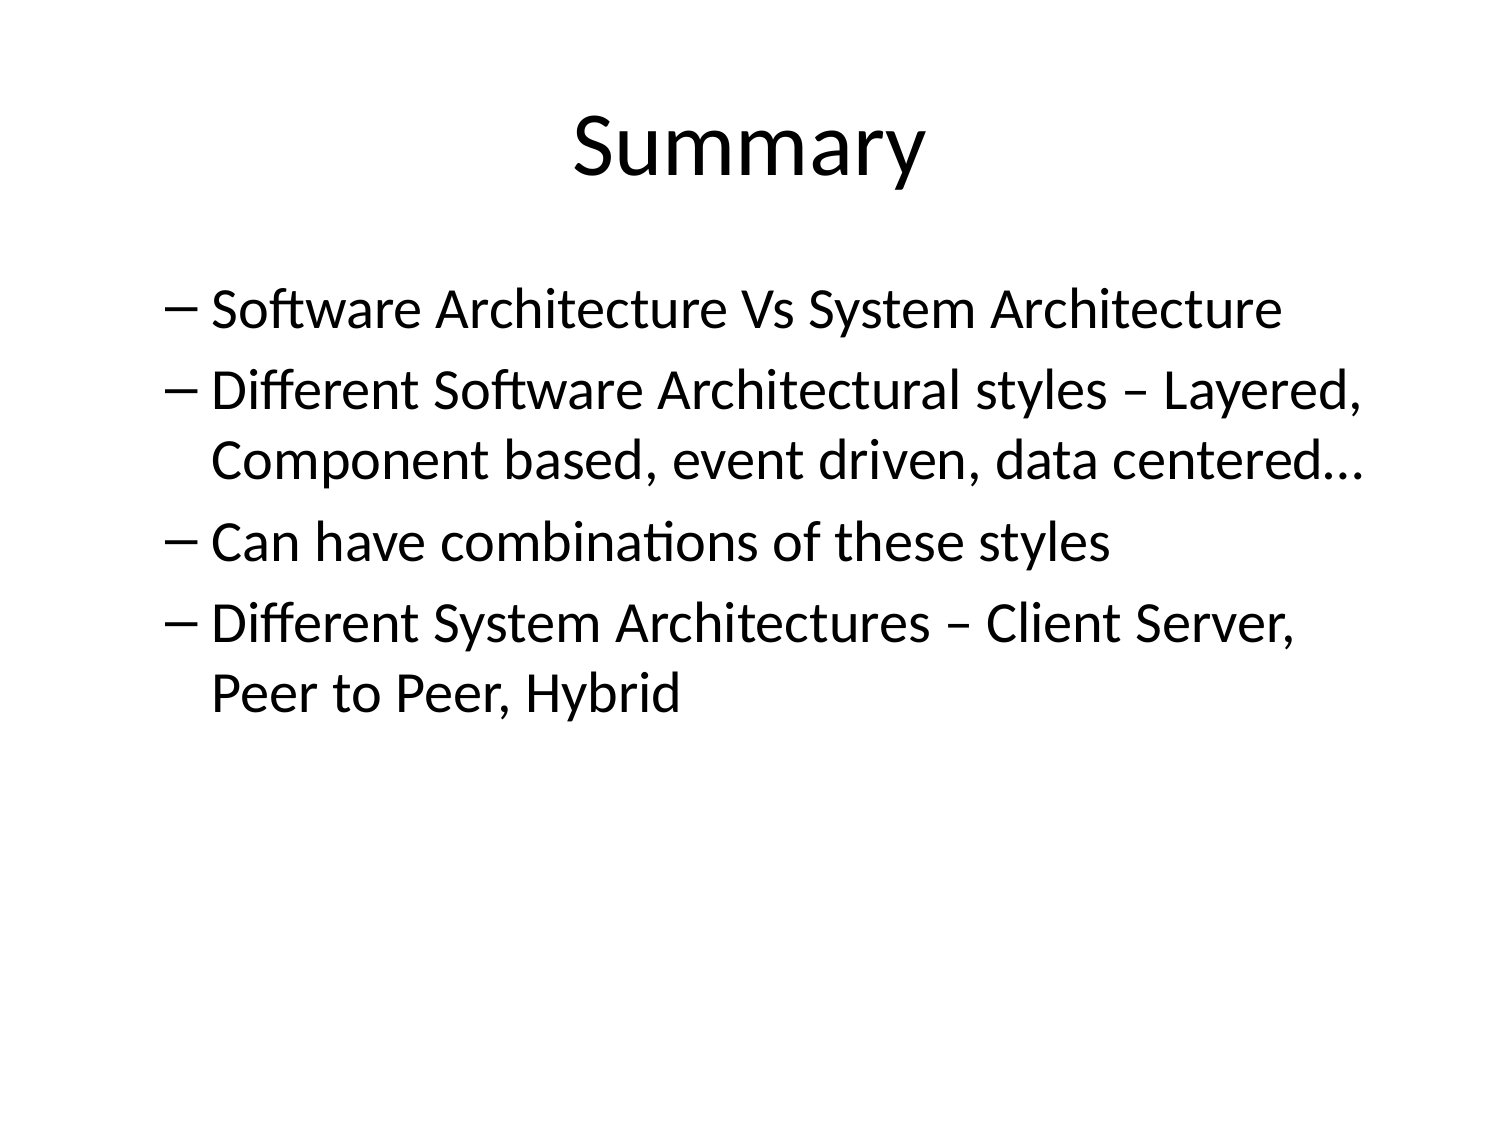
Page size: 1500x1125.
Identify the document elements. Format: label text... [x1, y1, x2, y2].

title Summary [75, 45, 1425, 233]
list Software Architecture Vs System Architecture Different Software Architectural styles – Layered, Component based, event driven, data centered… Can have combinations of these styles Different System Architectures – Client Server, Peer to Peer, Hybrid [75, 262, 1425, 1005]
